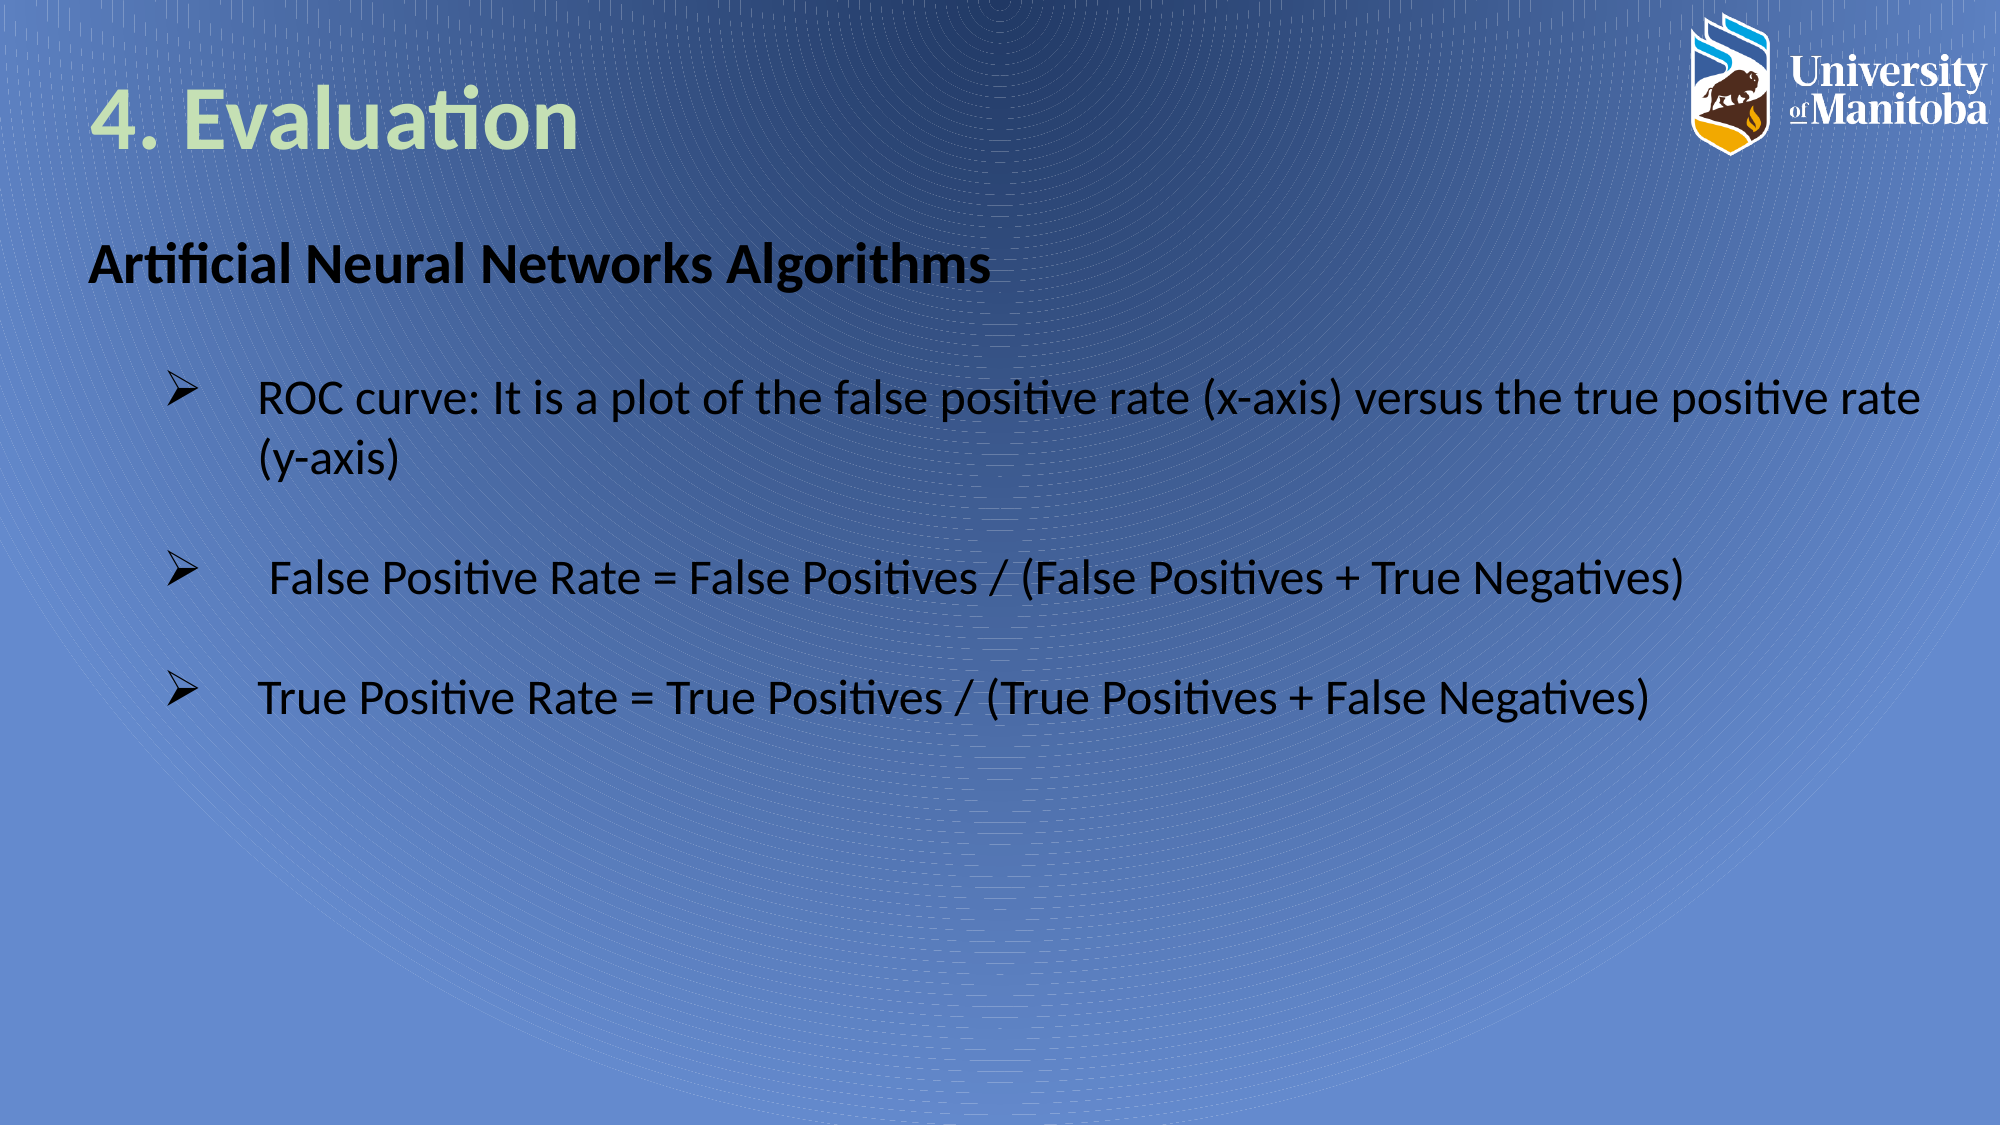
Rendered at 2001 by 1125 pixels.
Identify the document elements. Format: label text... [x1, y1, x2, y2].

text_box Artificial Neural Networks Algorithms ROC curve: It is a plot of the false positive rate (x-axis) versus the true positive rate (y-axis) False Positive Rate = False Positives / (False Positives + True Negatives) True Positive Rate = True Positives / (True Positives + False Negatives) [73, 217, 1968, 853]
picture [1690, 12, 1988, 156]
text_box 4. Evaluation [76, 50, 824, 175]
text_box [76, 50, 867, 177]
